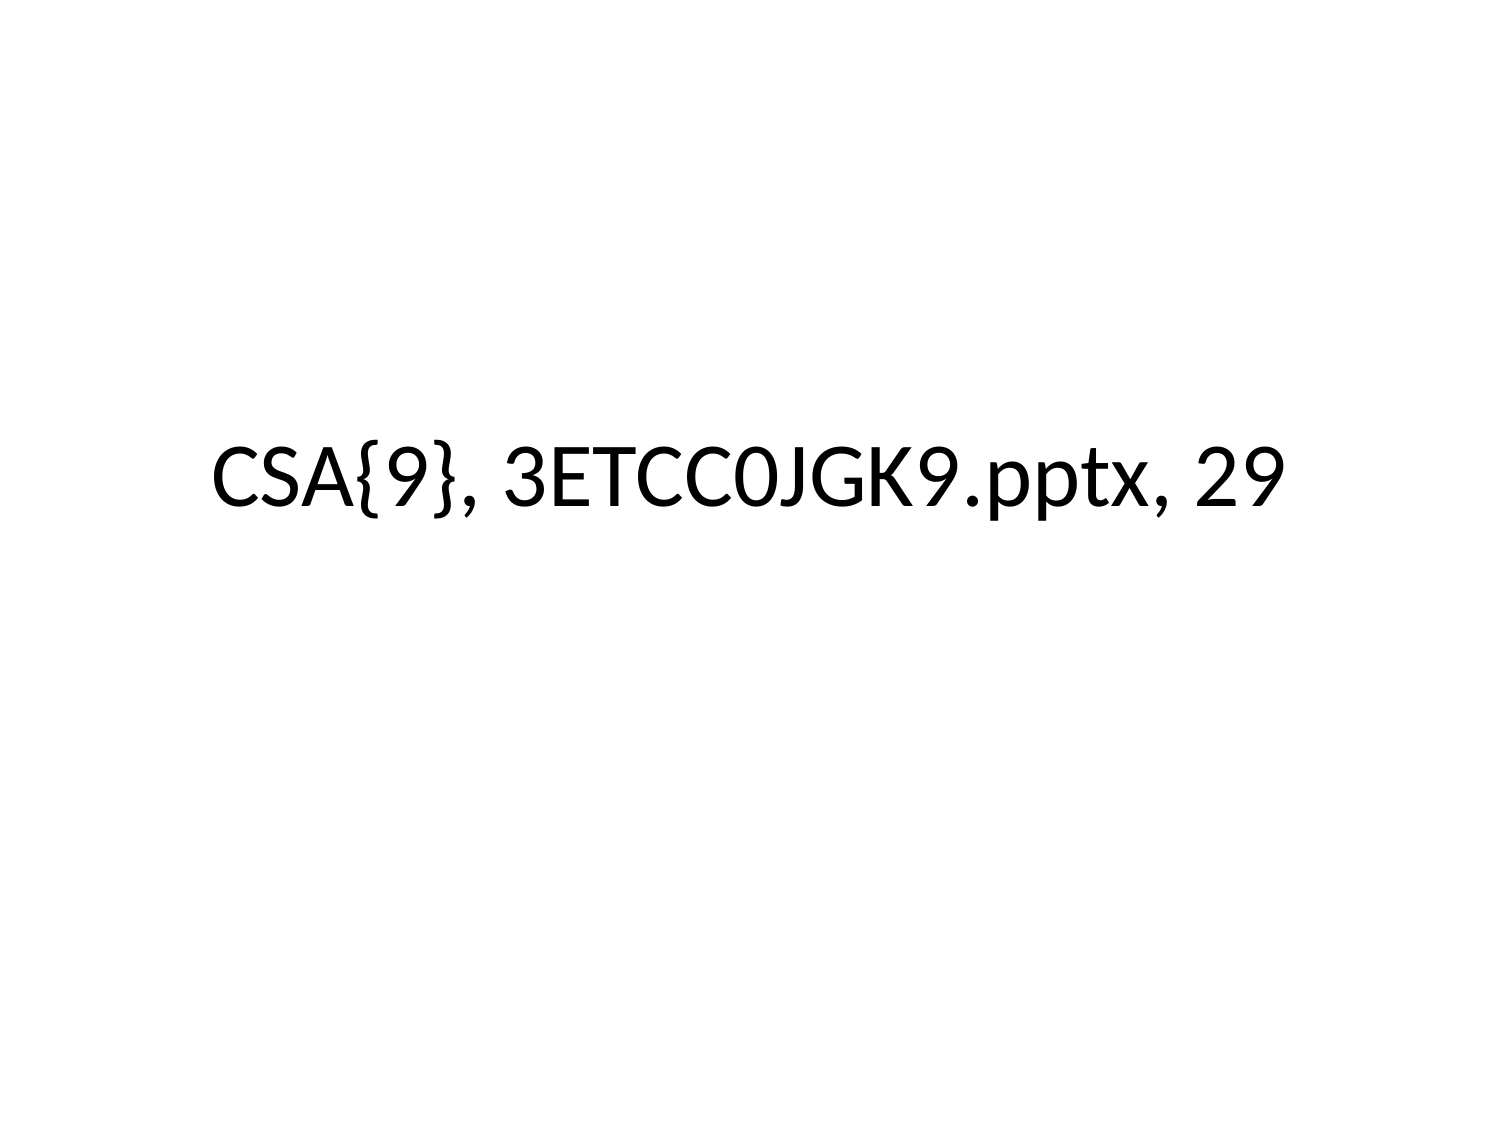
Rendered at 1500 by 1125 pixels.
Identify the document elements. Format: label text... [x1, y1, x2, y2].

title CSA{9}, 3ETCC0JGK9.pptx, 29 [112, 349, 1388, 591]
